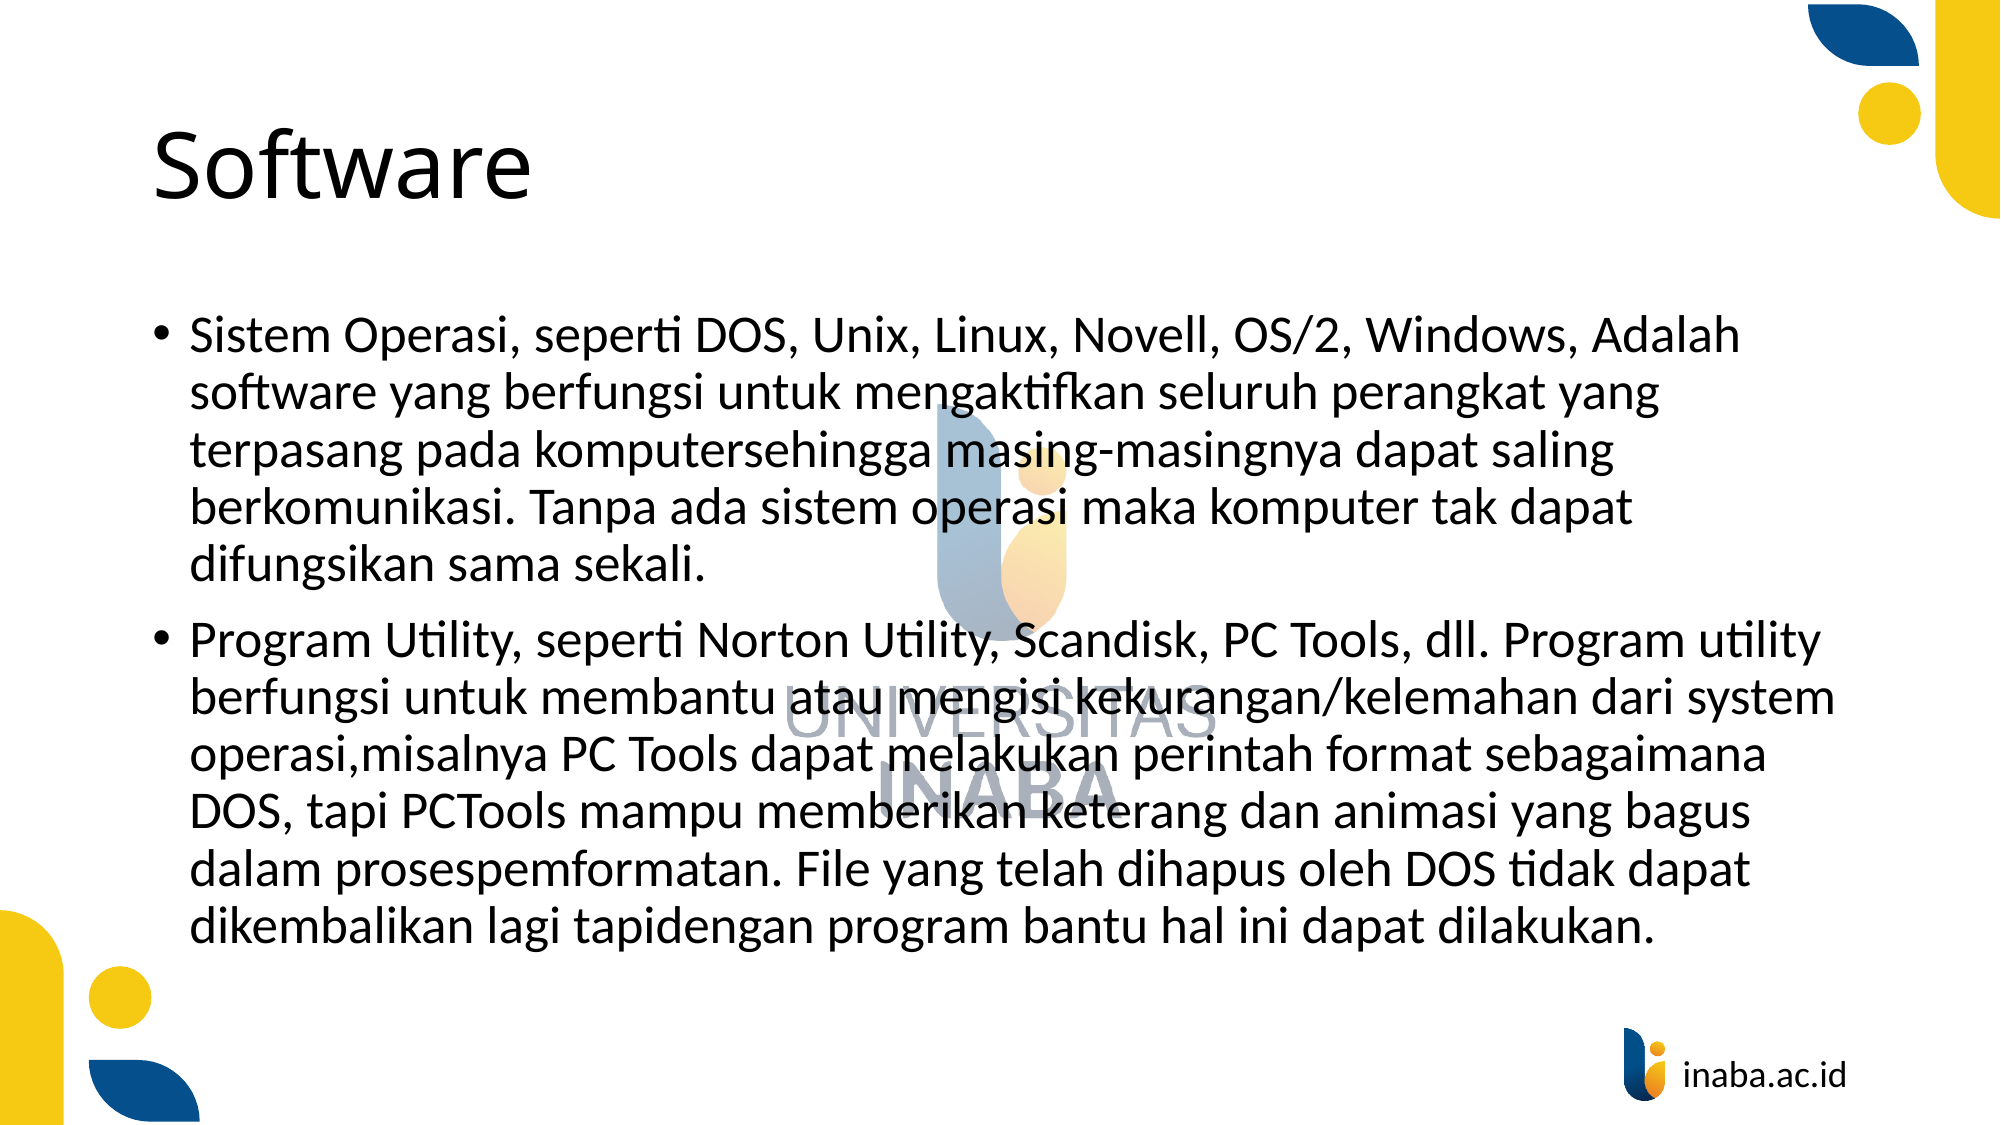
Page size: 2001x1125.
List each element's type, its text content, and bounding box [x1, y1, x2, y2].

picture [1624, 1028, 1665, 1101]
list Sistem Operasi, seperti DOS, Unix, Linux, Novell, OS/2, Windows, Adalah software yang berfungsi untuk mengaktifkan seluruh perangkat yang terpasang pada komputersehingga masing-masingnya dapat saling berkomunikasi. Tanpa ada sistem operasi maka komputer tak dapat difungsikan sama sekali. Program Utility, seperti Norton Utility, Scandisk, PC Tools, dll. Program utility berfungsi untuk membantu atau mengisi kekurangan/kelemahan dari system operasi,misalnya PC Tools dapat melakukan perintah format sebagaimana DOS, tapi PCTools mampu memberikan keterang dan animasi yang bagus dalam prosespemformatan. File yang telah dihapus oleh DOS tidak dapat dikembalikan lagi tapidengan program bantu hal ini dapat dilakukan. [137, 299, 1863, 1014]
title Software [137, 59, 1863, 278]
